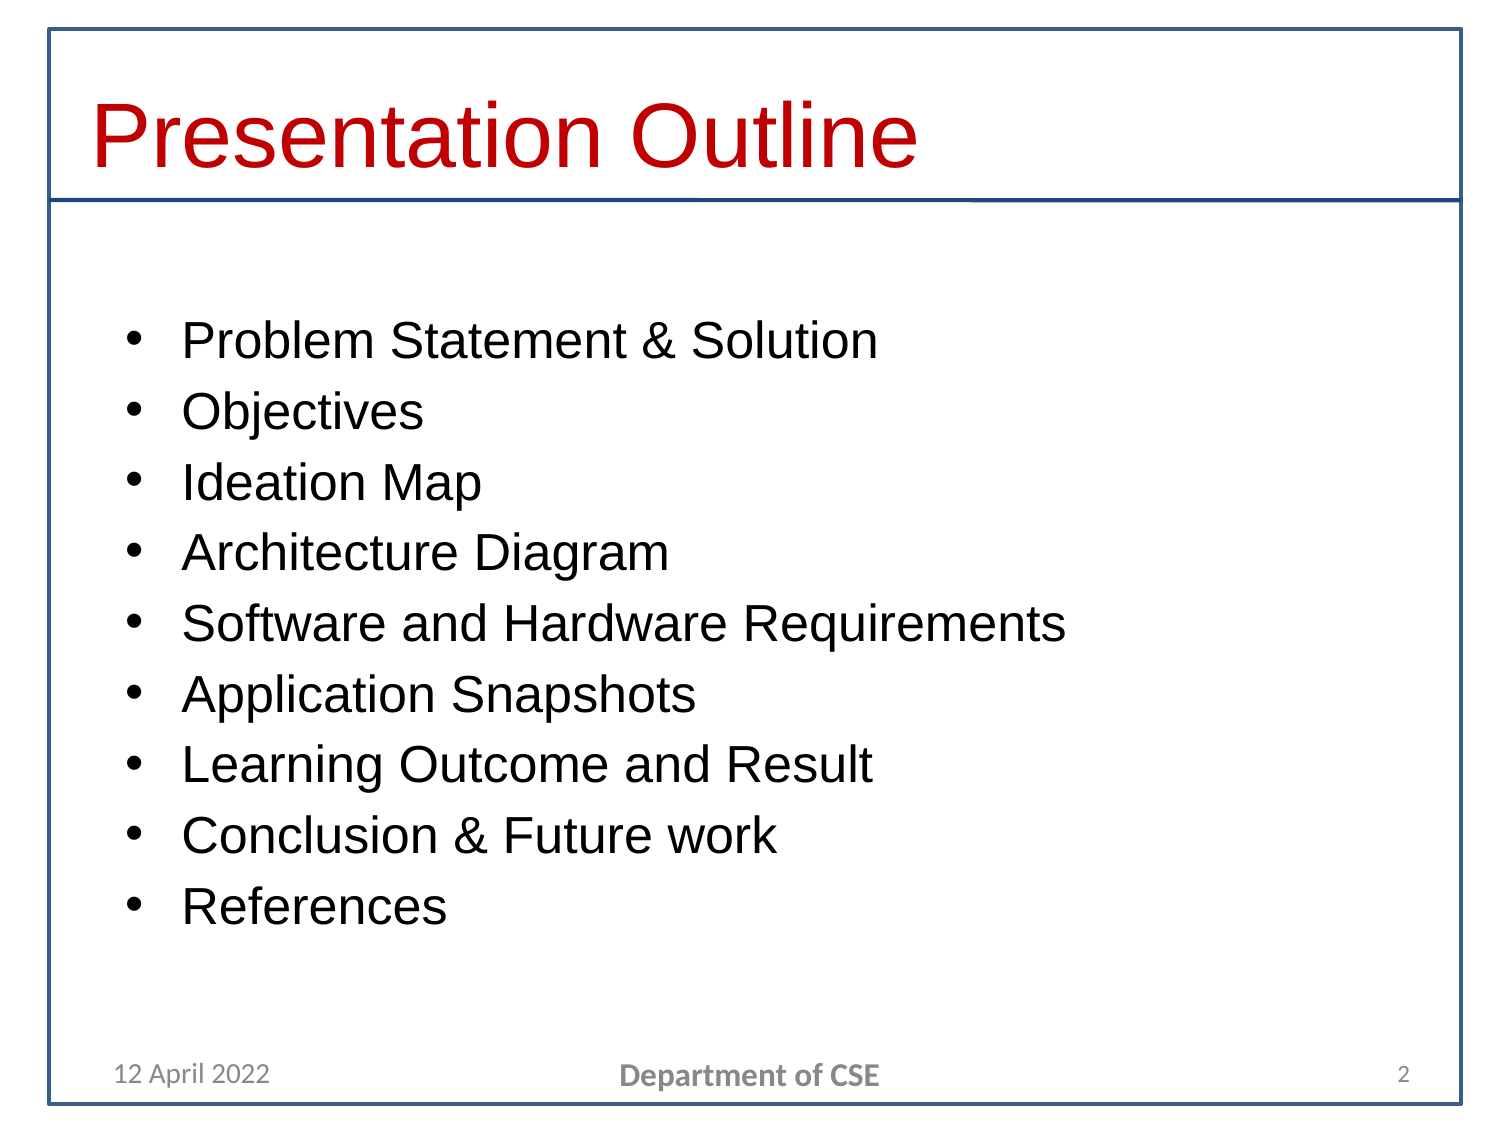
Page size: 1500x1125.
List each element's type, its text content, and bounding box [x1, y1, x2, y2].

slide_number 2 [1074, 1042, 1425, 1103]
footer Department of CSE [512, 1042, 988, 1103]
title Presentation Outline [75, 37, 1425, 225]
text_box 12 April 2022 [97, 1039, 294, 1105]
list Problem Statement & Solution Objectives Ideation Map Architecture Diagram Software and Hardware Requirements Application Snapshots Learning Outcome and Result Conclusion & Future work References [110, 240, 1411, 999]
